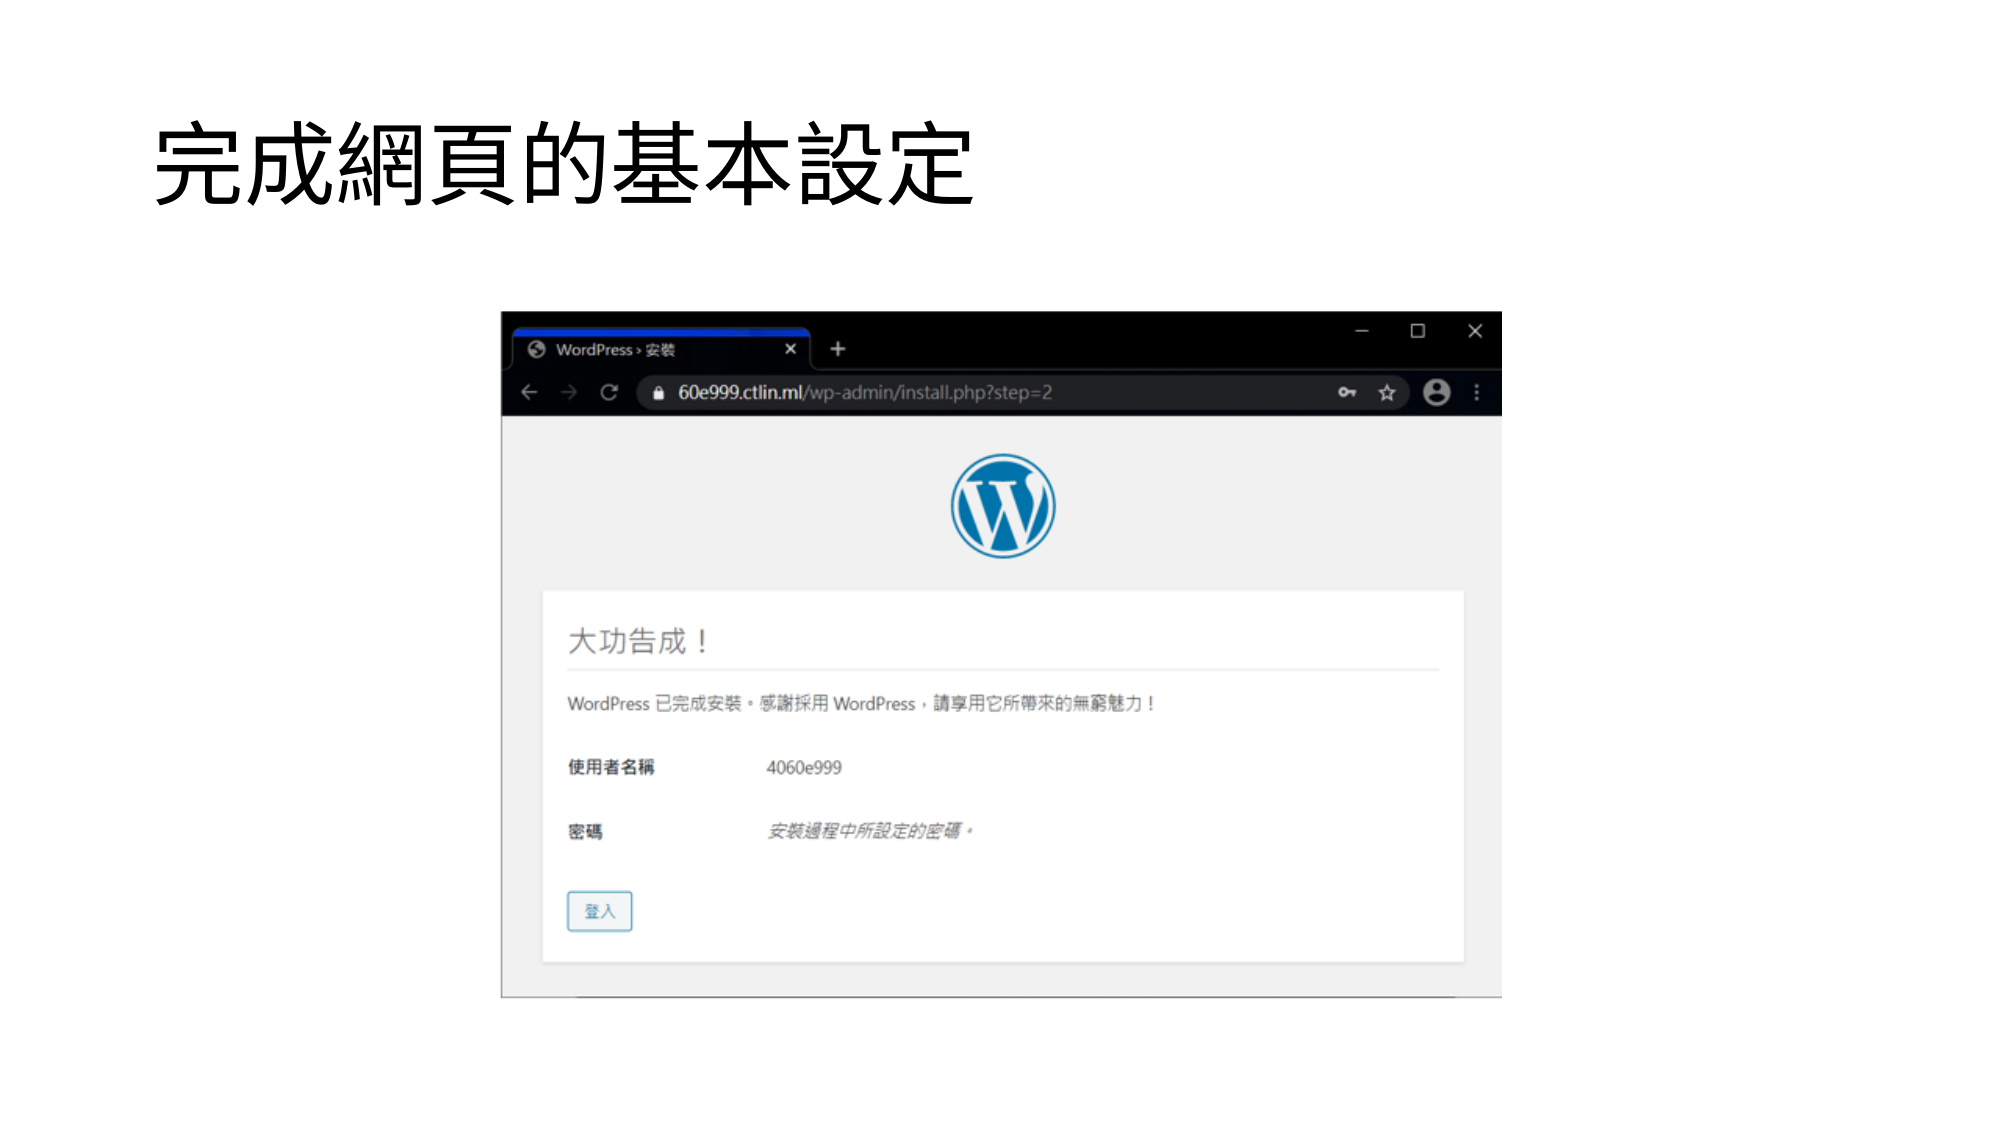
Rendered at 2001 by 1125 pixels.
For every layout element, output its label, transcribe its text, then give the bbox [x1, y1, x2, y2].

title 完成網頁的基本設定 [137, 59, 1863, 278]
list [498, 310, 1502, 1003]
